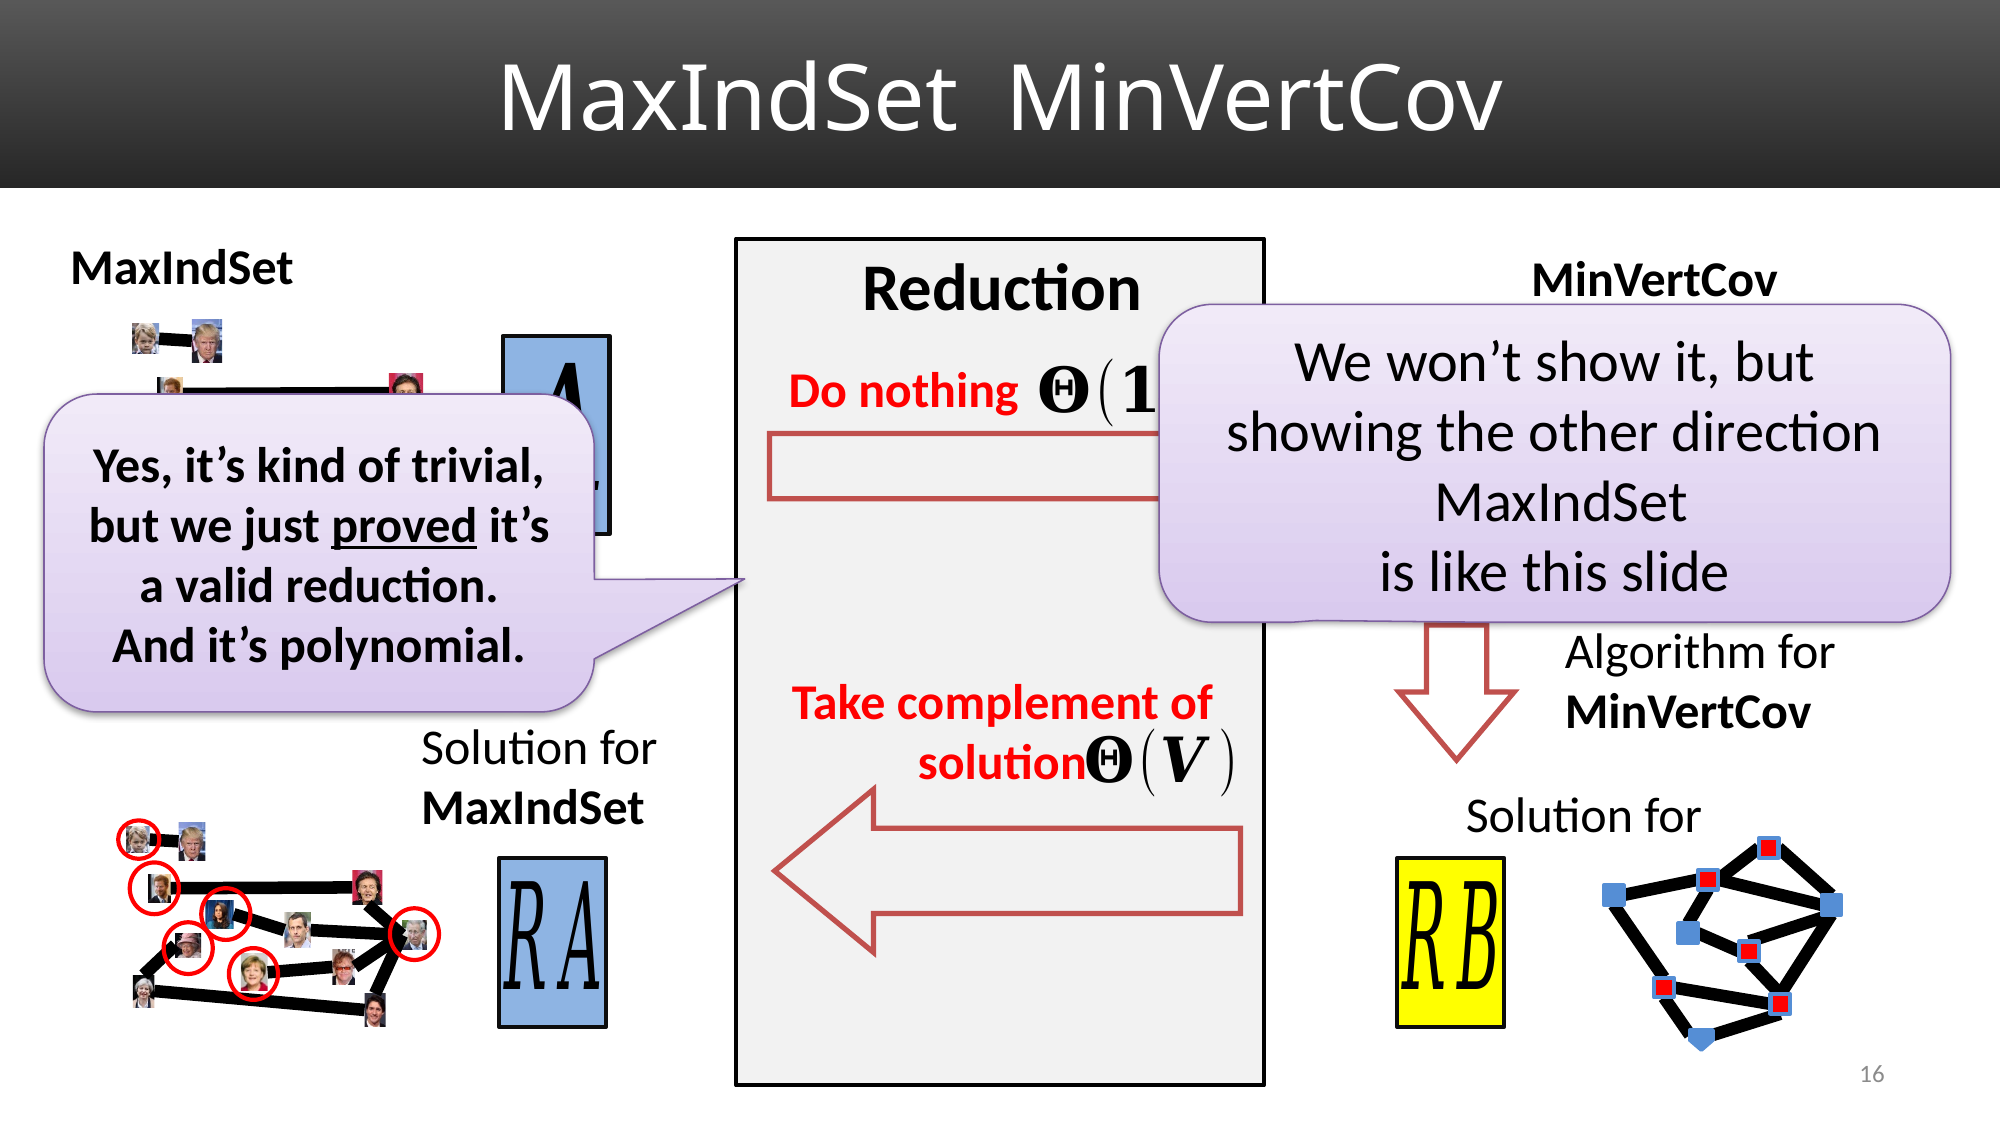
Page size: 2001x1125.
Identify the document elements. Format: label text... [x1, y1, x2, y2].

text_box [774, 797, 1241, 953]
text_box Take complement of solution [728, 661, 1276, 797]
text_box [1593, 321, 1832, 534]
text_box [769, 433, 1153, 499]
text_box MaxIndSet [55, 227, 484, 302]
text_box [117, 820, 440, 1027]
text_box Reduction [847, 236, 1158, 332]
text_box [1603, 837, 1842, 1050]
text_box MinVertCov [1516, 238, 2000, 314]
text_box Solution for MaxIndSet [406, 707, 684, 842]
text_box [1399, 630, 1515, 761]
text_box Do nothing [773, 350, 1124, 426]
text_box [131, 318, 474, 551]
slide_number 16 [1433, 1042, 1900, 1103]
text_box Yes, it’s kind of trivial, but we just proved it’s a valid reduction. And it’s polynomial. [43, 393, 746, 713]
text_box [734, 797, 1266, 1087]
text_box Algorithm for MinVertCov [1550, 611, 1950, 746]
text_box [734, 237, 1266, 661]
